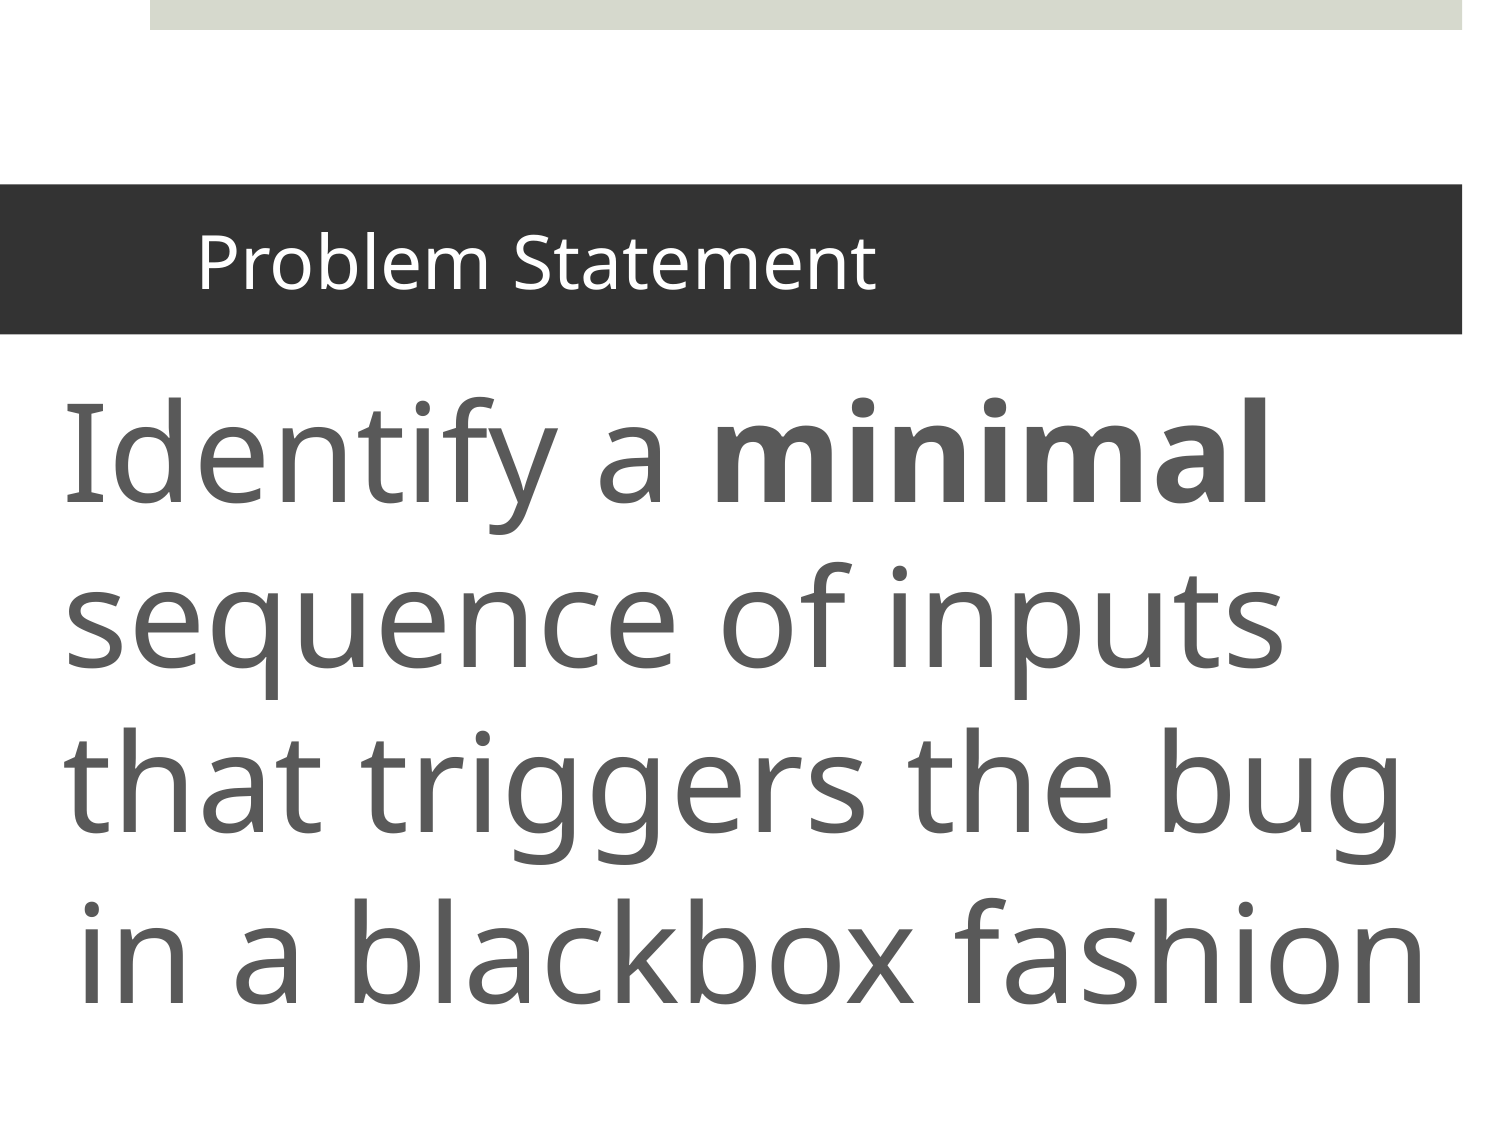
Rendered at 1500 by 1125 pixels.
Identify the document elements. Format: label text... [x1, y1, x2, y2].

list Identify a minimal sequence of inputs that triggers the bug [47, 357, 1500, 911]
title Problem Statement [0, 184, 1463, 335]
text_box in a blackbox fashion [59, 858, 1500, 1125]
